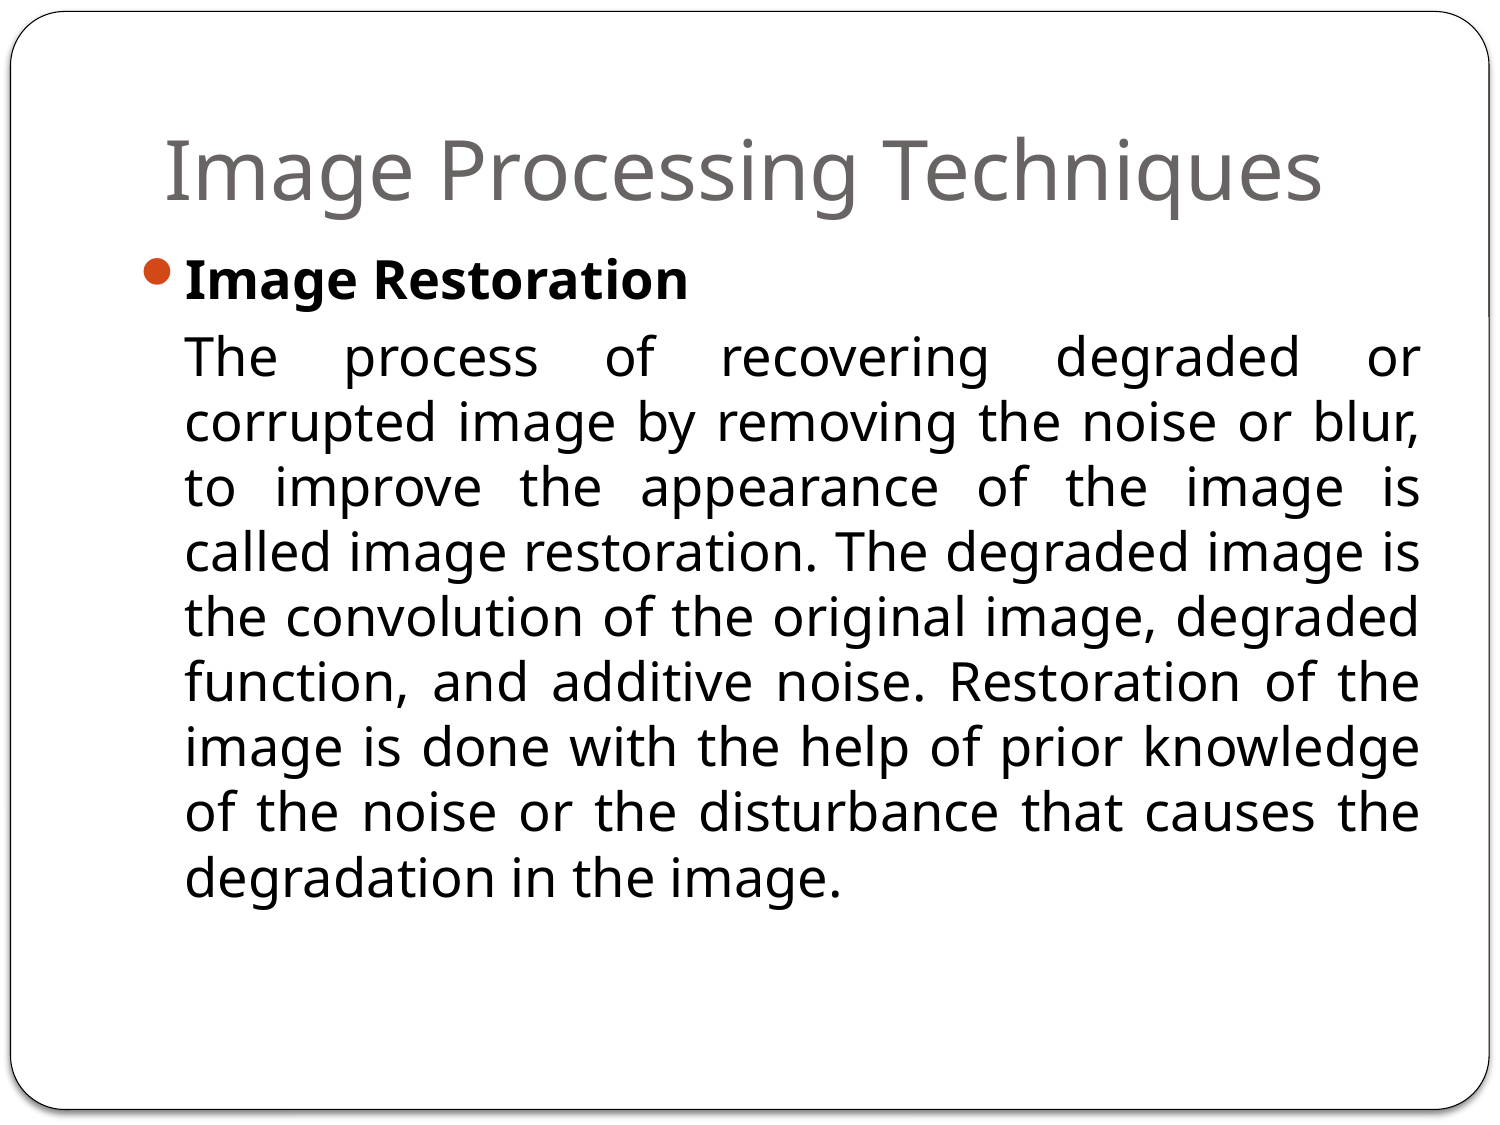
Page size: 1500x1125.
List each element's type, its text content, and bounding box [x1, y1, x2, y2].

list Image Restoration The process of recovering degraded or corrupted image by removing the noise or blur, to improve the appearance of the image is called image restoration. The degraded image is the convolution of the original image, degraded function, and additive noise. Restoration of the image is done with the help of prior knowledge of the noise or the disturbance that causes the degradation in the image. [125, 237, 1438, 988]
title Image Processing Techniques [150, 45, 1425, 233]
